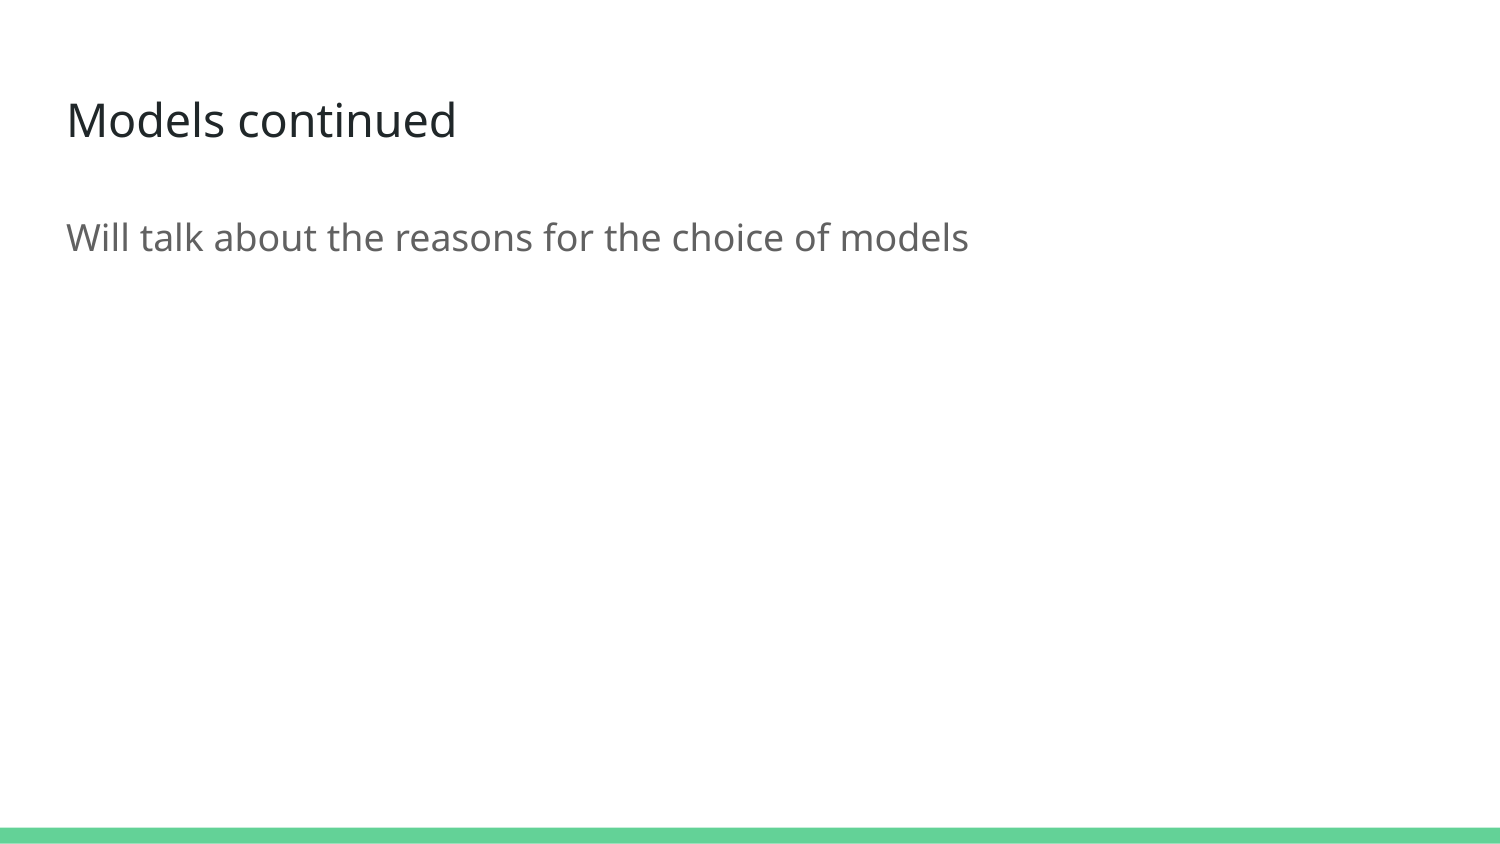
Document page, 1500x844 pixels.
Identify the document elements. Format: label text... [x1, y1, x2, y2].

list Will talk about the reasons for the choice of models [51, 189, 1449, 750]
title Models continued [51, 72, 1449, 167]
